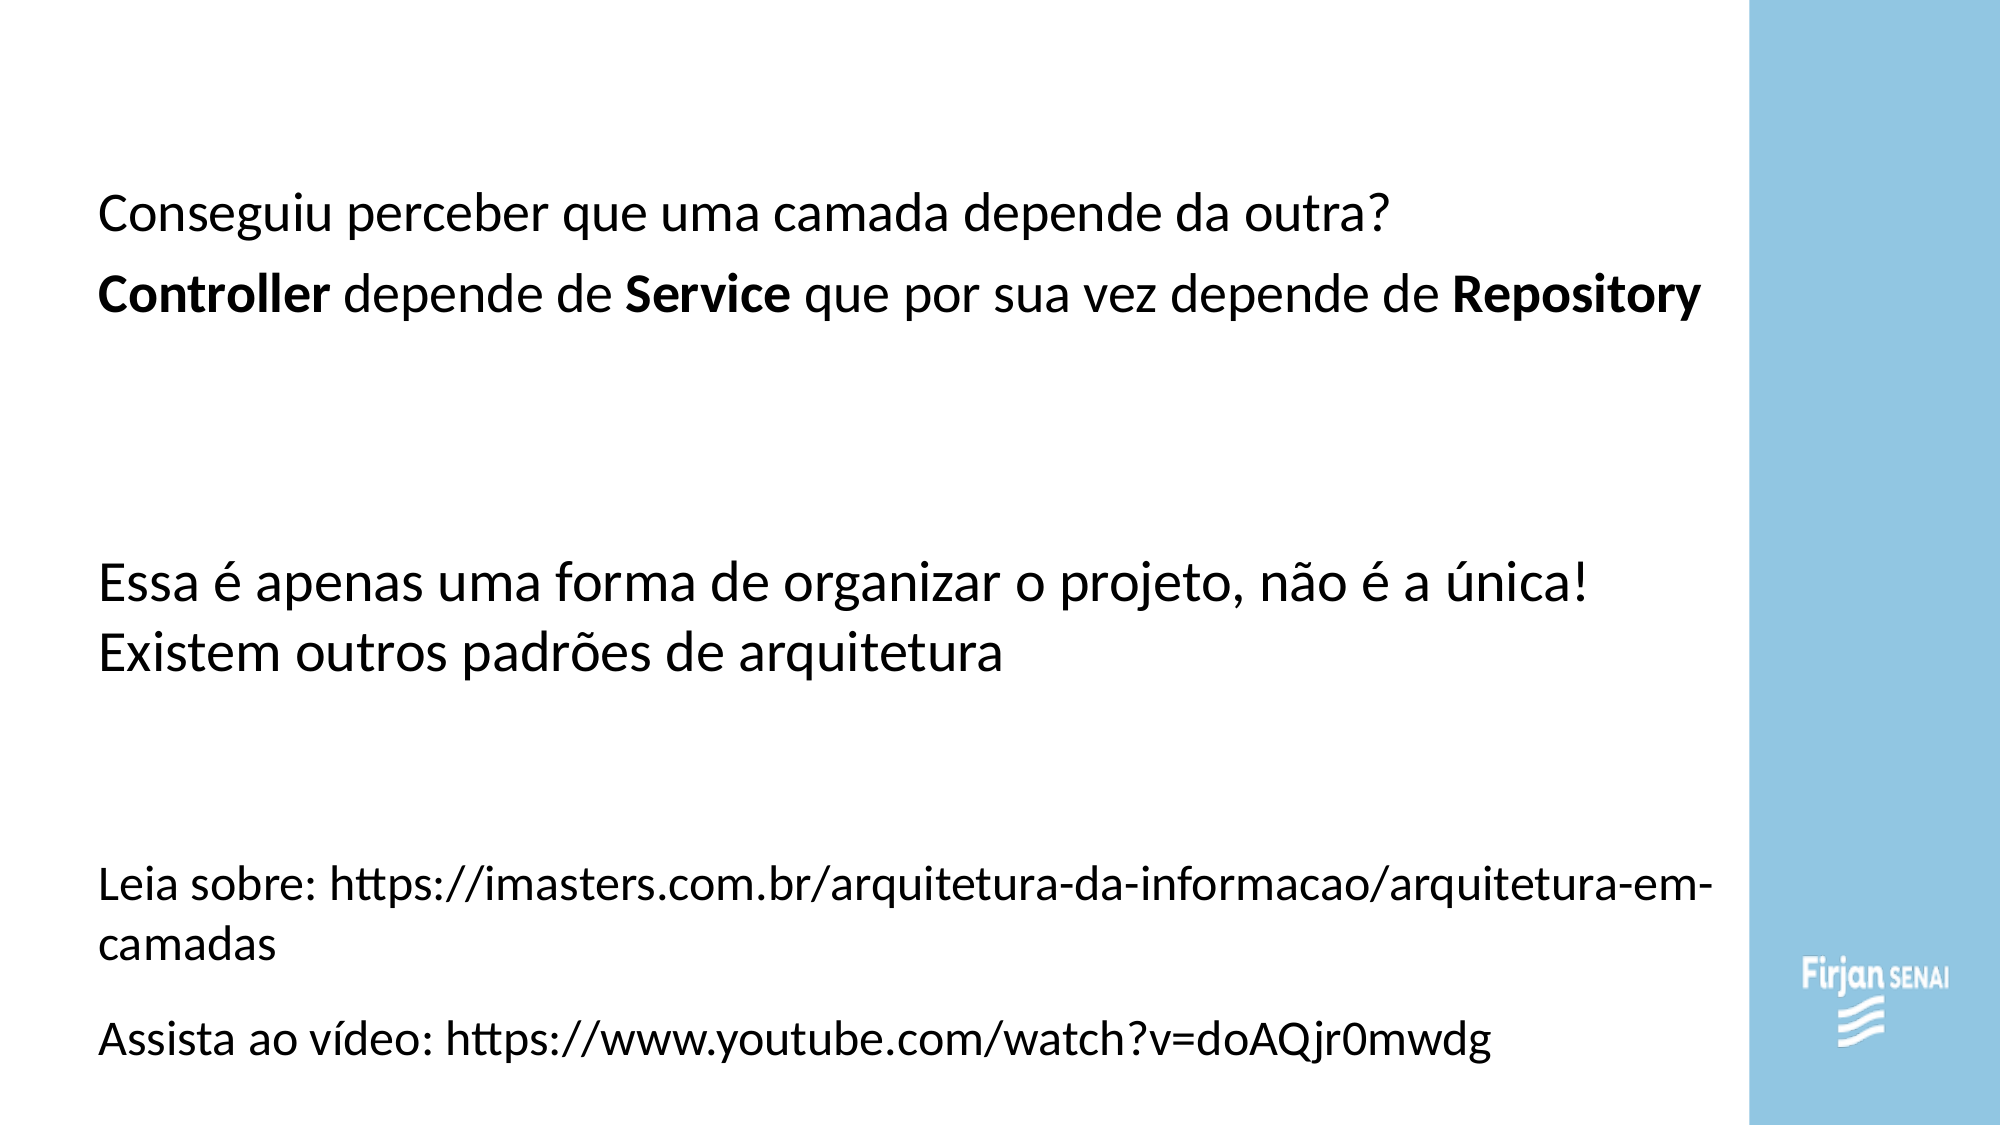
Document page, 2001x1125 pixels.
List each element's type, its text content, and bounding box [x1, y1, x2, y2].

text_box Essa é apenas uma forma de organizar o projeto, não é a única! Existem outros padrões de arquitetura [83, 535, 1704, 691]
text_box Assista ao vídeo: https://www.youtube.com/watch?v=doAQjr0mwdg [83, 997, 1749, 1073]
text_box Leia sobre: https://imasters.com.br/arquitetura-da-informacao/arquitetura-em-camadas [83, 842, 1749, 978]
list Conseguiu perceber que uma camada depende da outra? Controller depende de Service que por sua vez depende de Repository [83, 176, 1729, 386]
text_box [1749, 0, 2000, 1125]
